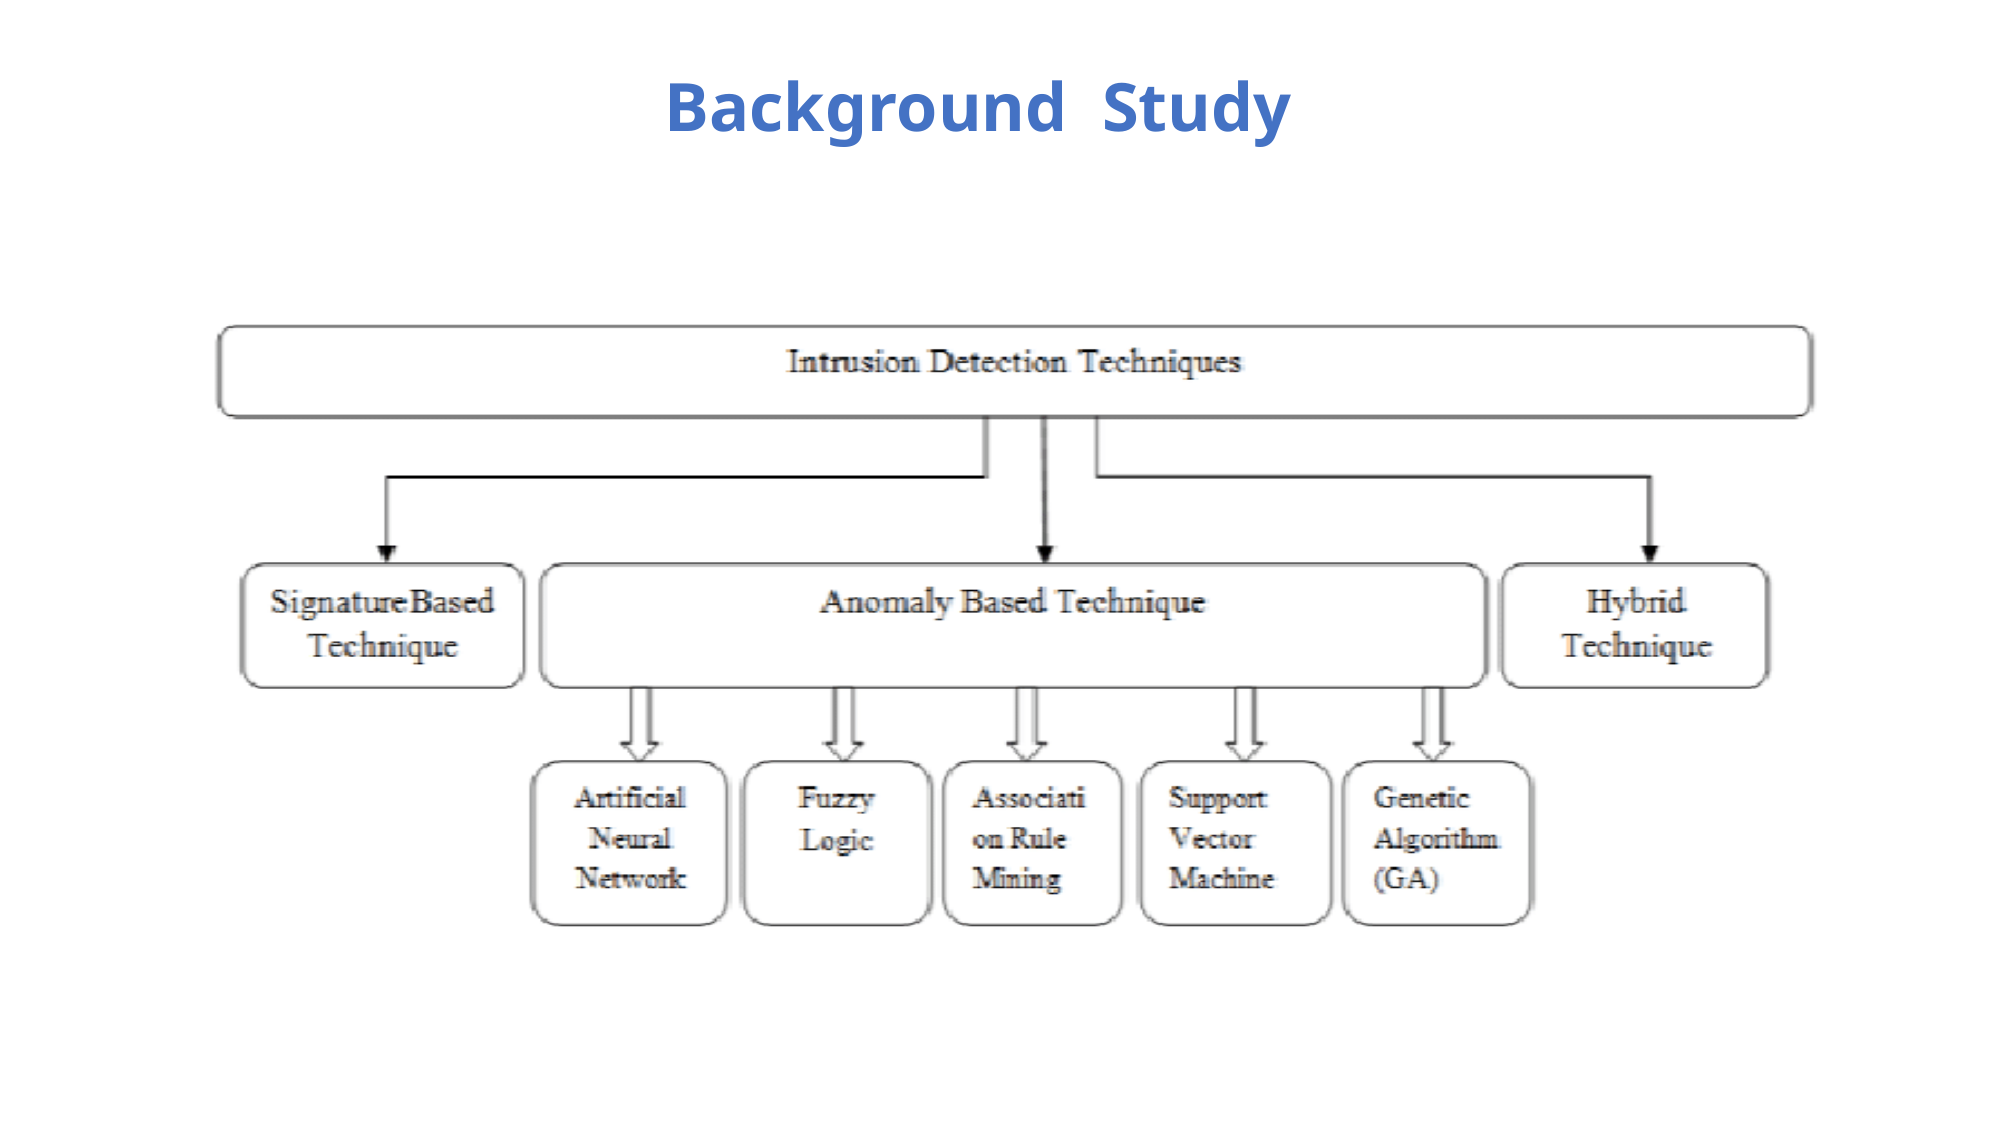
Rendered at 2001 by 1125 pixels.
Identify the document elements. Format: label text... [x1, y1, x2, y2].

text_box Background Study [650, 57, 1651, 153]
picture [179, 284, 1830, 963]
